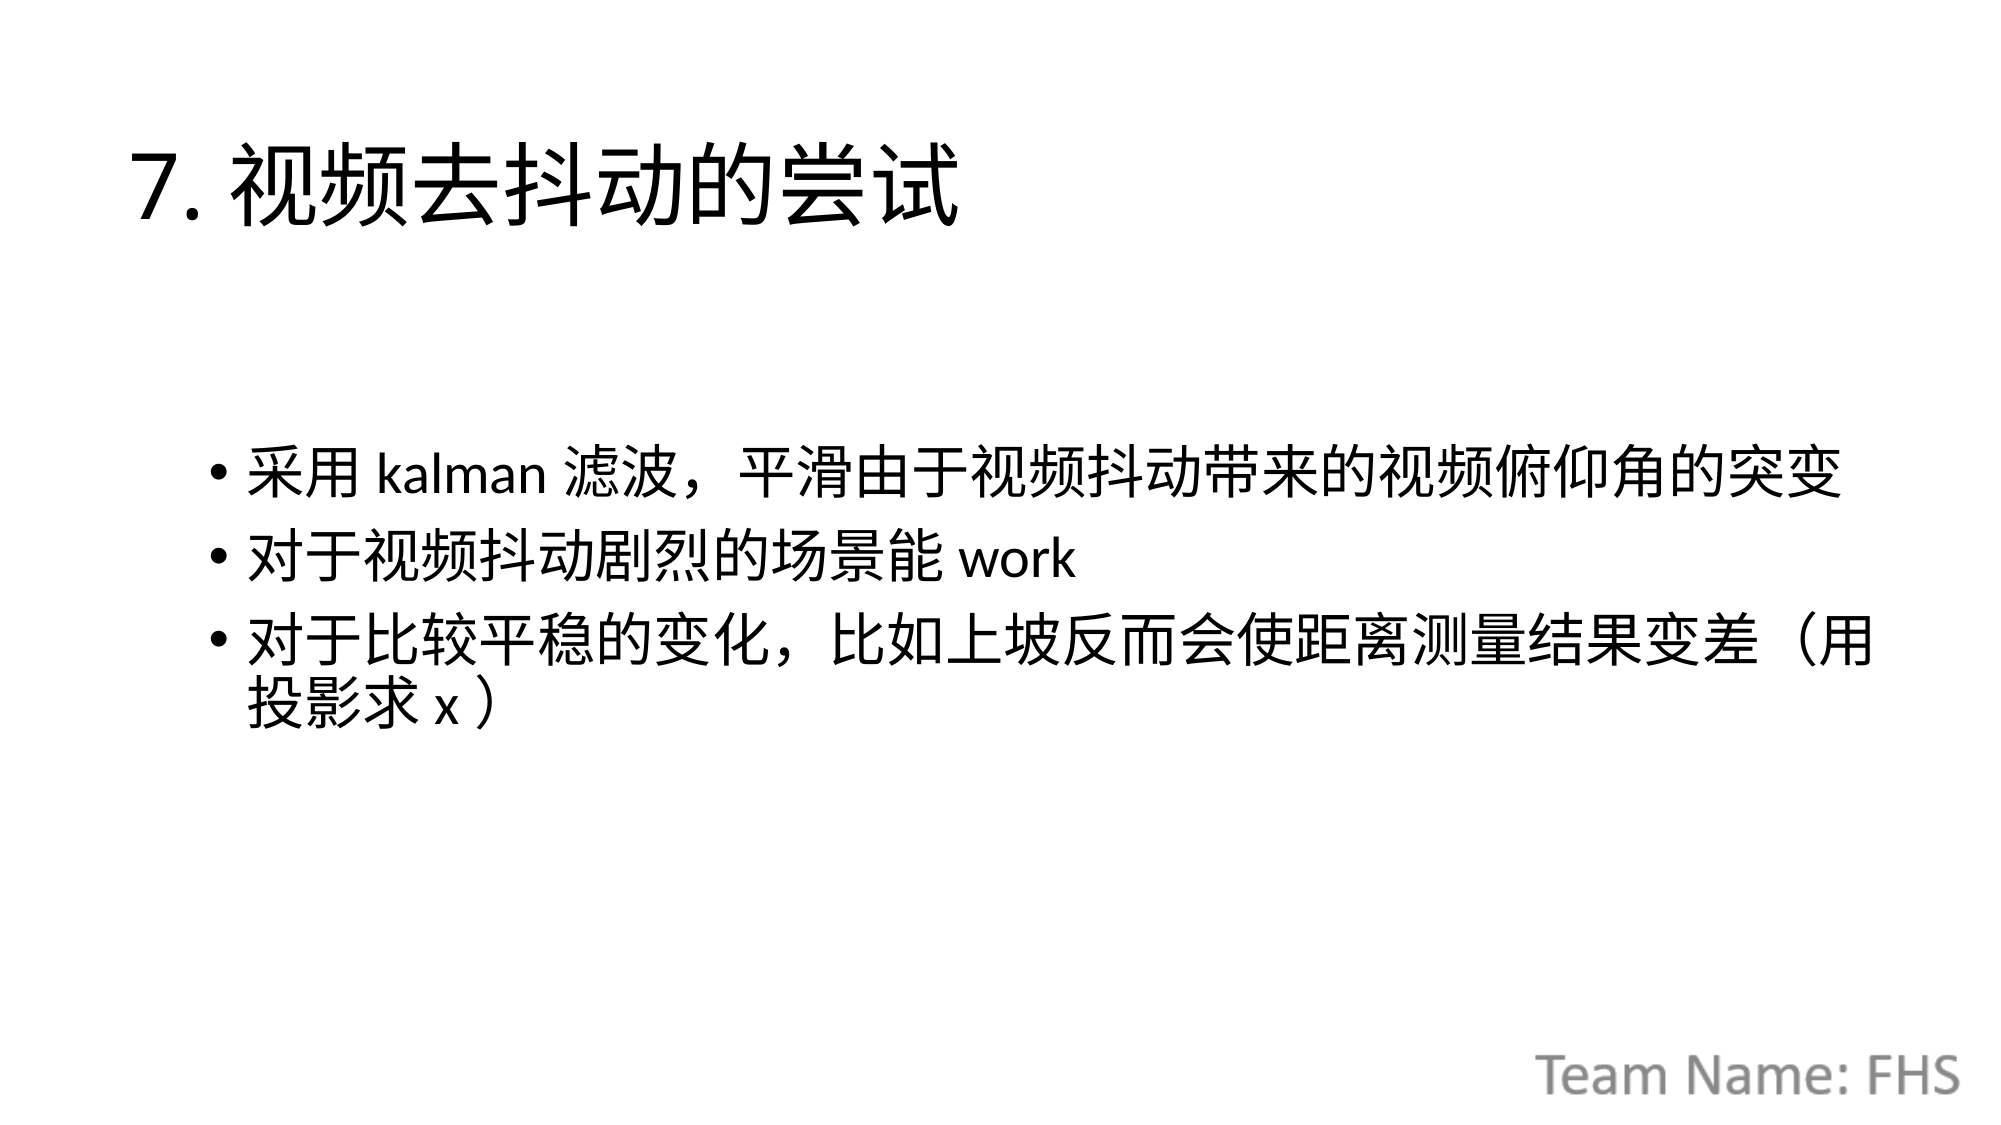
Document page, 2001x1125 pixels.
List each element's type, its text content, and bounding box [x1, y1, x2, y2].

list 采用kalman滤波，平滑由于视频抖动带来的视频俯仰角的突变 对于视频抖动剧烈的场景能work 对于比较平稳的变化，比如上坡反而会使距离测量结果变差（用投影求x） [193, 435, 1919, 1125]
title 7.视频去抖动的尝试 [113, 81, 1839, 299]
picture [1509, 1035, 1982, 1116]
